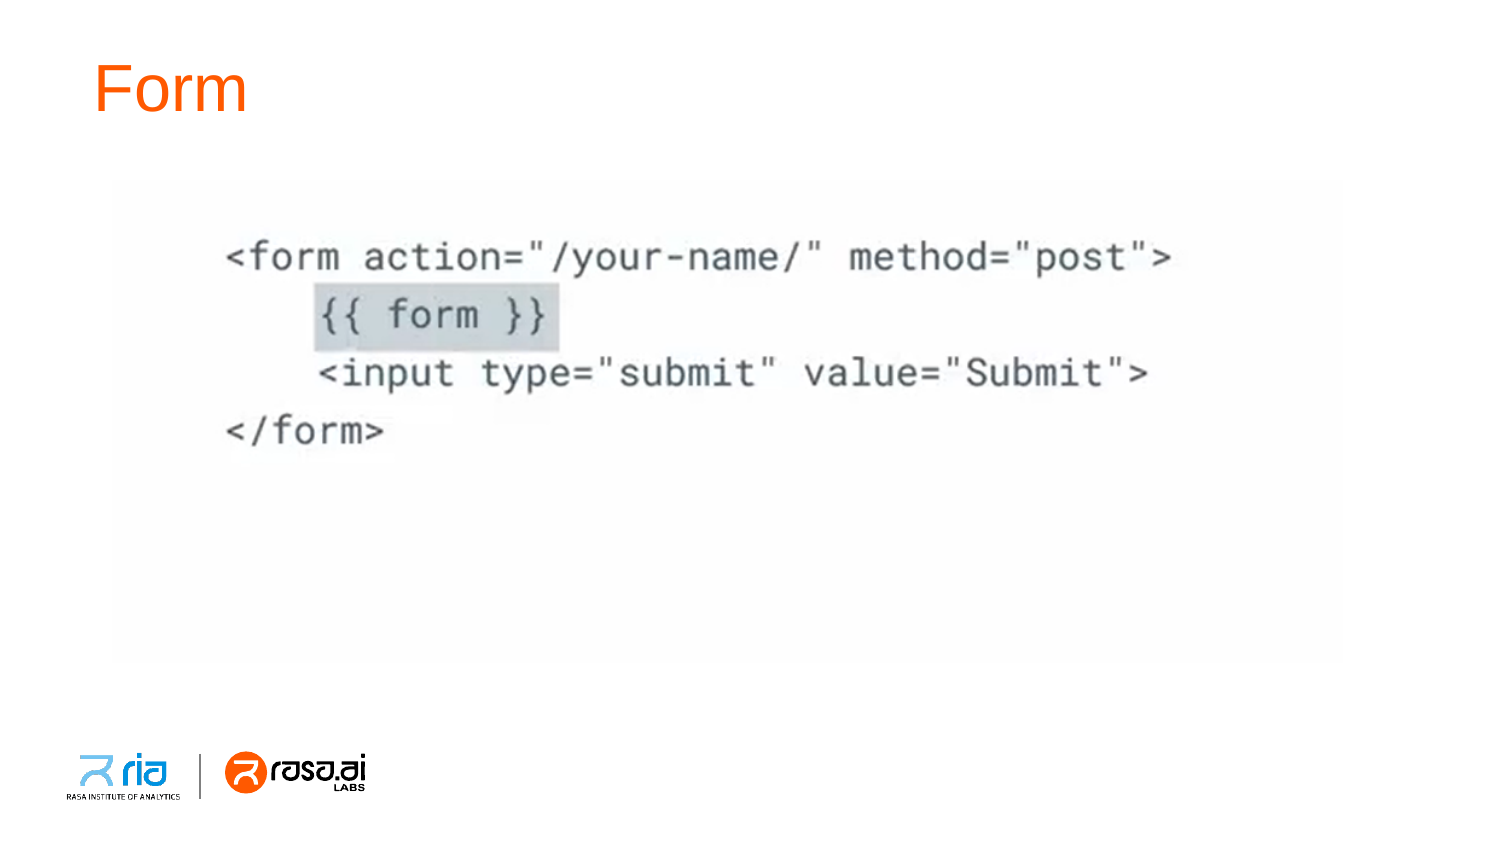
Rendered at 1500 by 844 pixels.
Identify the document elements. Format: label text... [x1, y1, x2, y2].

picture [58, 744, 188, 808]
picture [111, 180, 1343, 664]
title Form [93, 44, 1343, 126]
